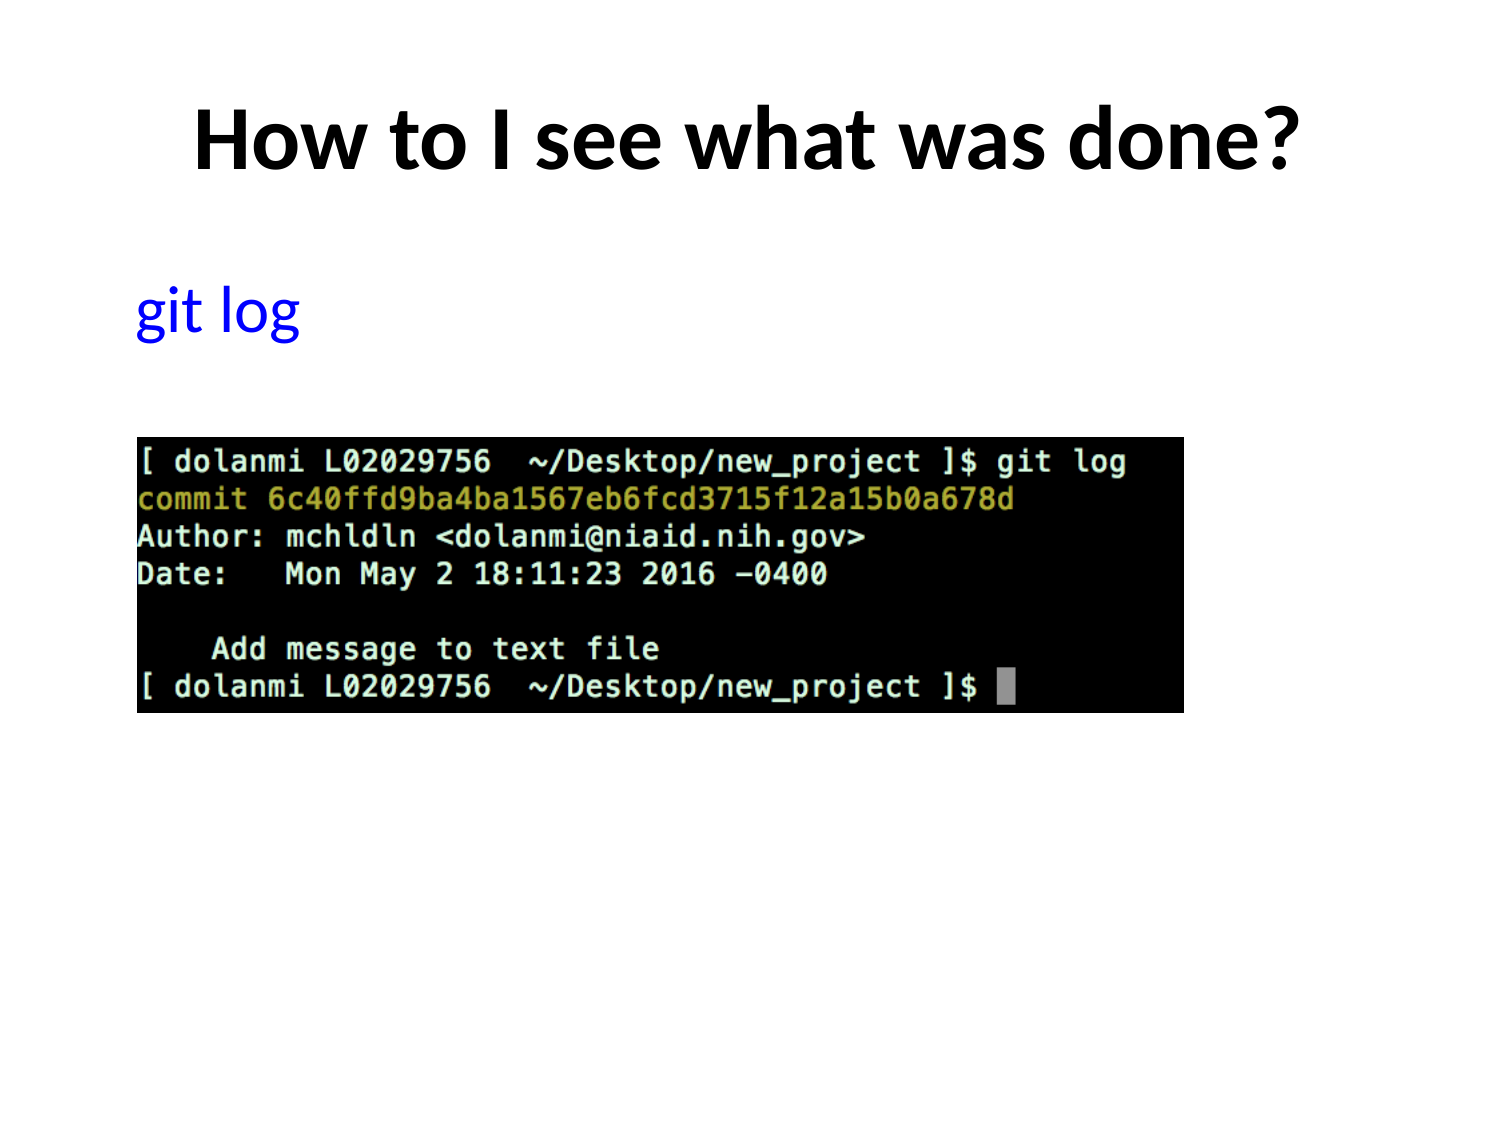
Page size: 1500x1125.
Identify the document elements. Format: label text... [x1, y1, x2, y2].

text_box git log [133, 263, 304, 346]
picture [137, 437, 1185, 713]
text_box How to I see what was done? [191, 75, 1309, 188]
